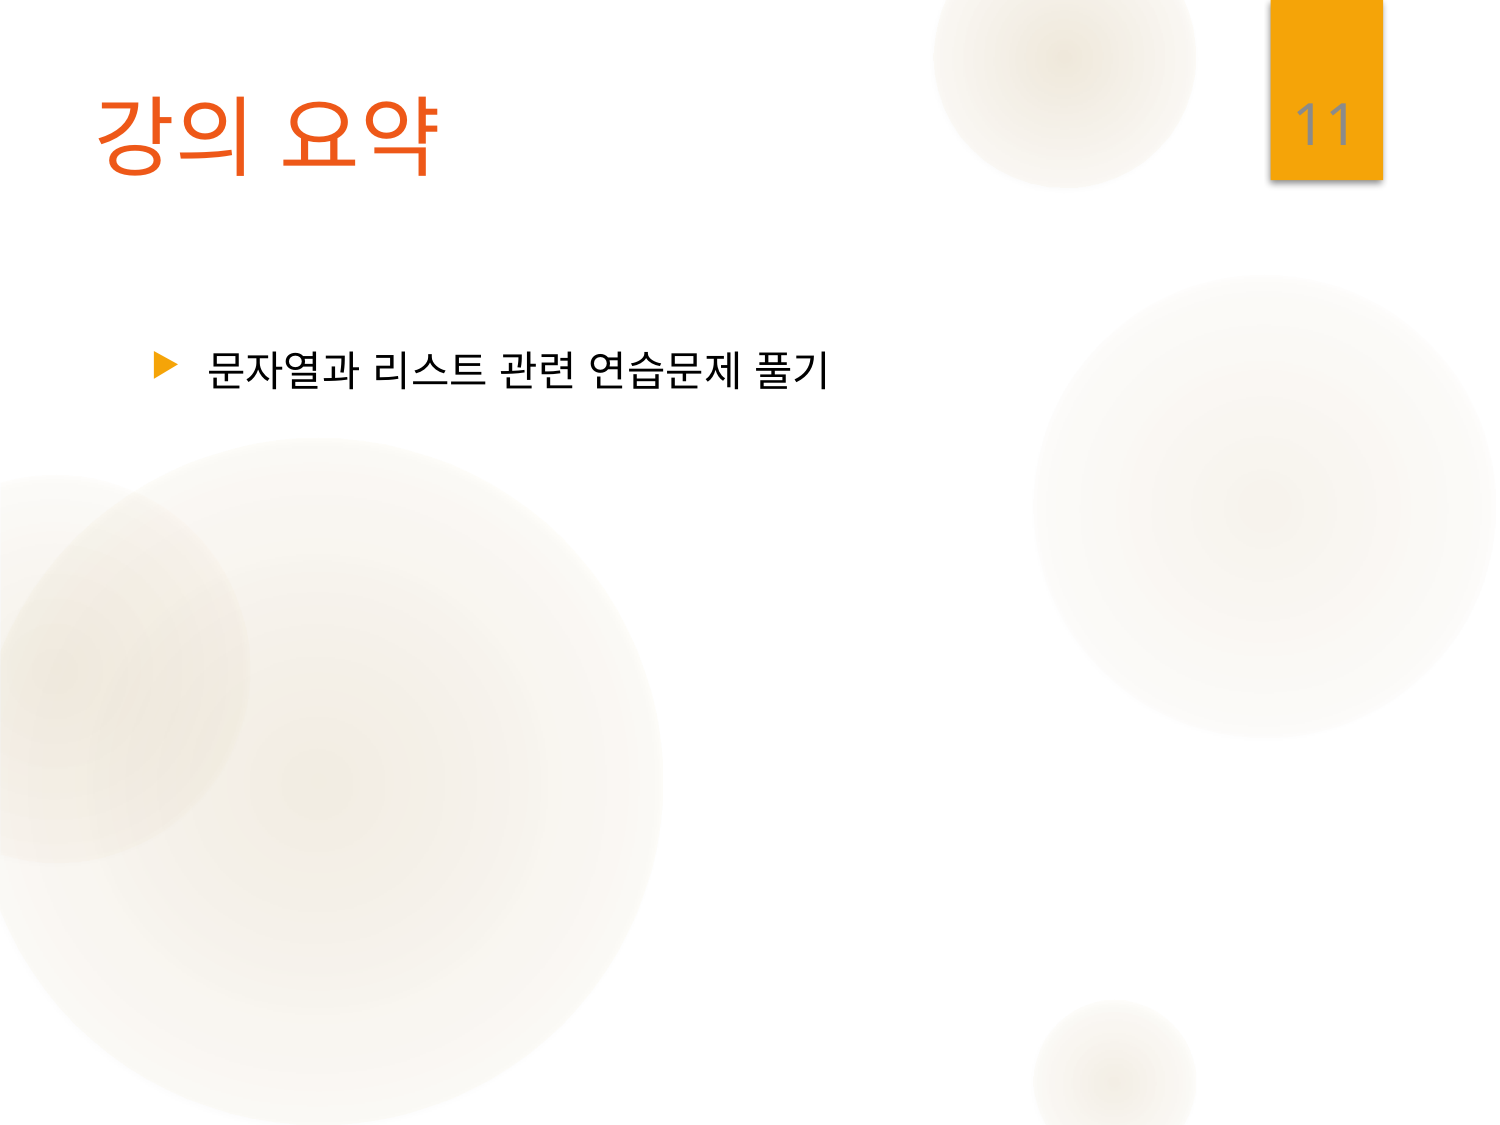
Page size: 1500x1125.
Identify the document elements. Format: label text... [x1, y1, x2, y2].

list 문자열과 리스트 관련 연습문제 풀기 [135, 336, 1237, 1025]
title 강의 요약 [79, 74, 1237, 304]
slide_number 11 [1273, 48, 1378, 175]
